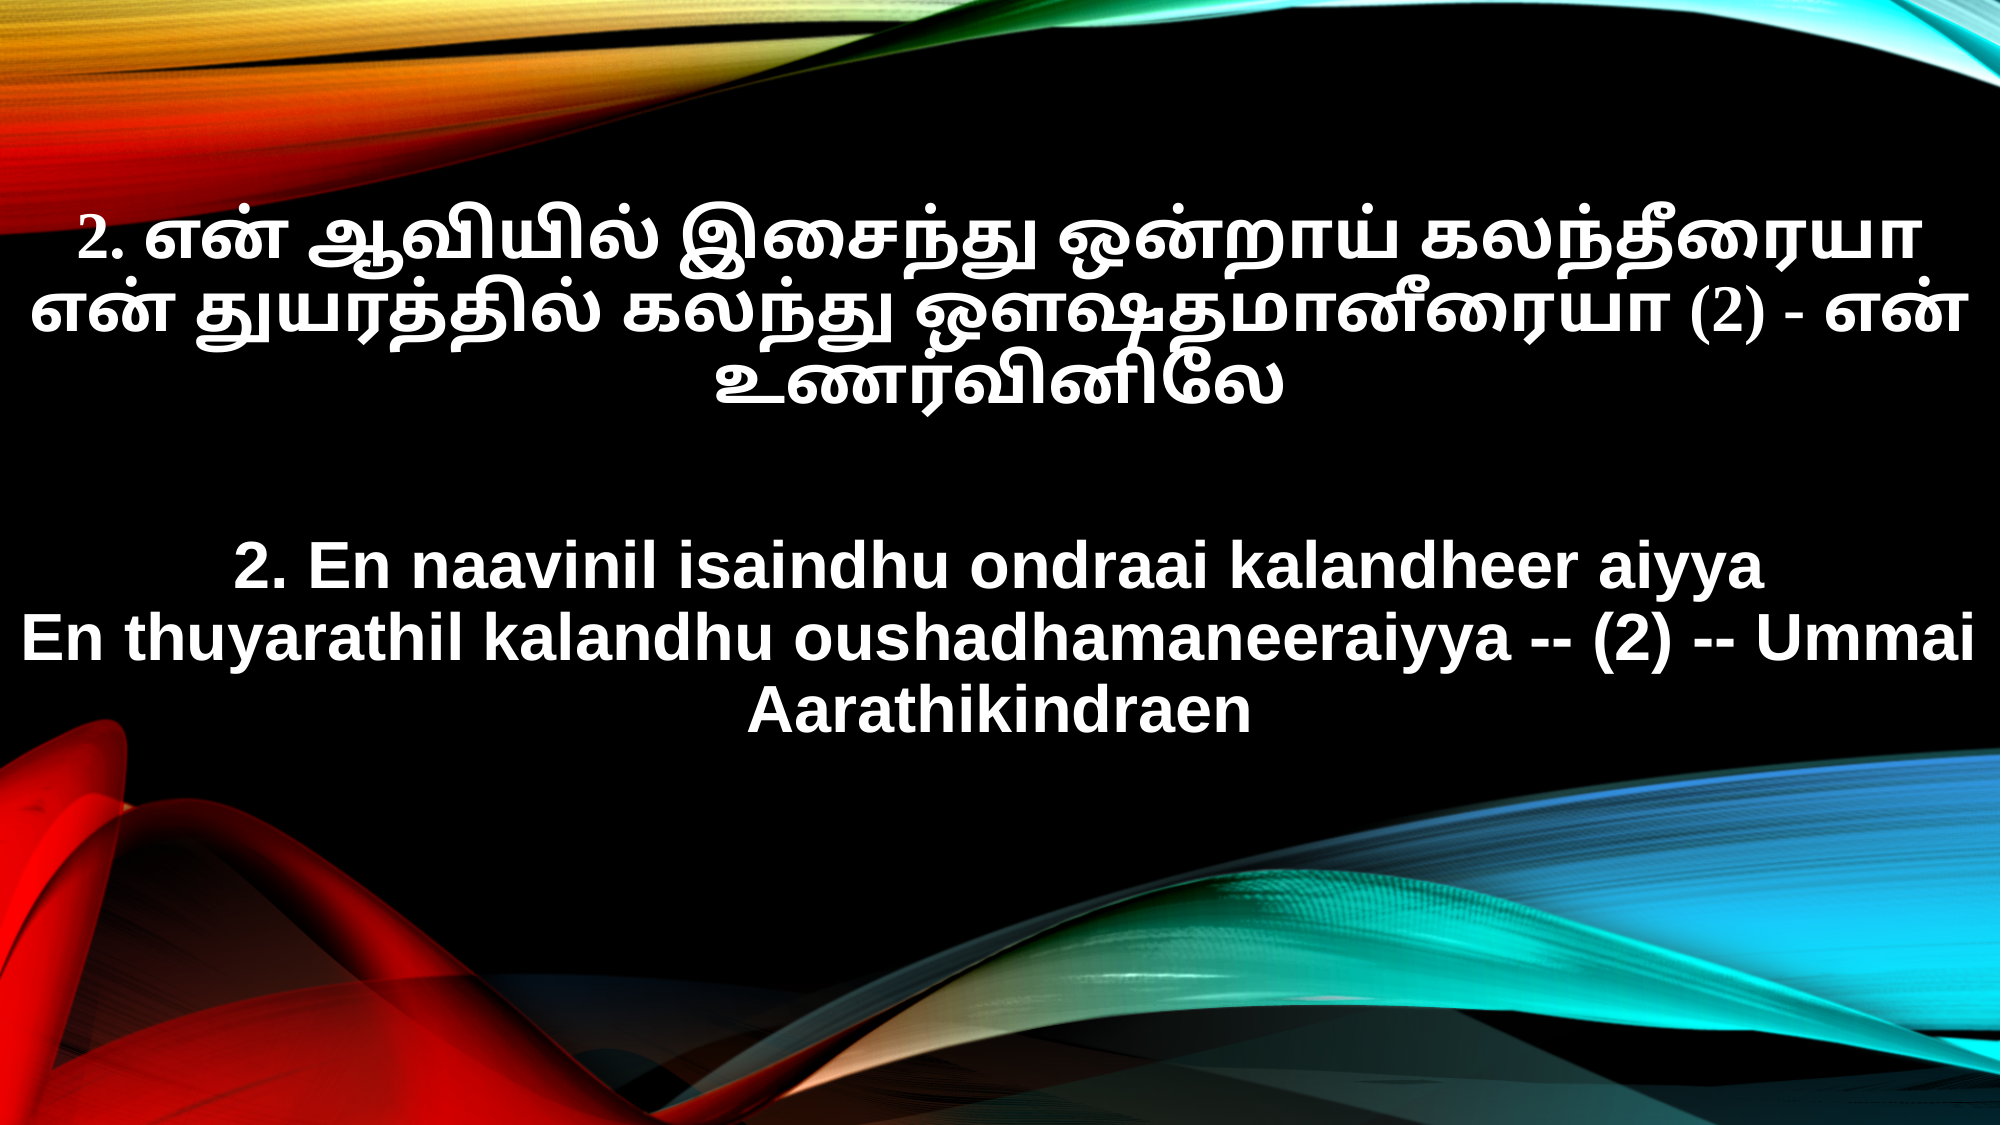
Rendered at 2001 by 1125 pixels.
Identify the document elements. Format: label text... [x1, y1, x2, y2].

subtitle 2. என் ஆவியில் இசைந்து ஒன்றாய் கலந்தீரையா என் துயரத்தில் கலந்து ஒளஷதமானீரையா (2) - என் உணர்வினிலே 2. En naavinil isaindhu ondraai kalandheer aiyya En thuyarathil kalandhu oushadhamaneeraiyya -- (2) -- Ummai Aarathikindraen [0, 0, 2000, 1125]
